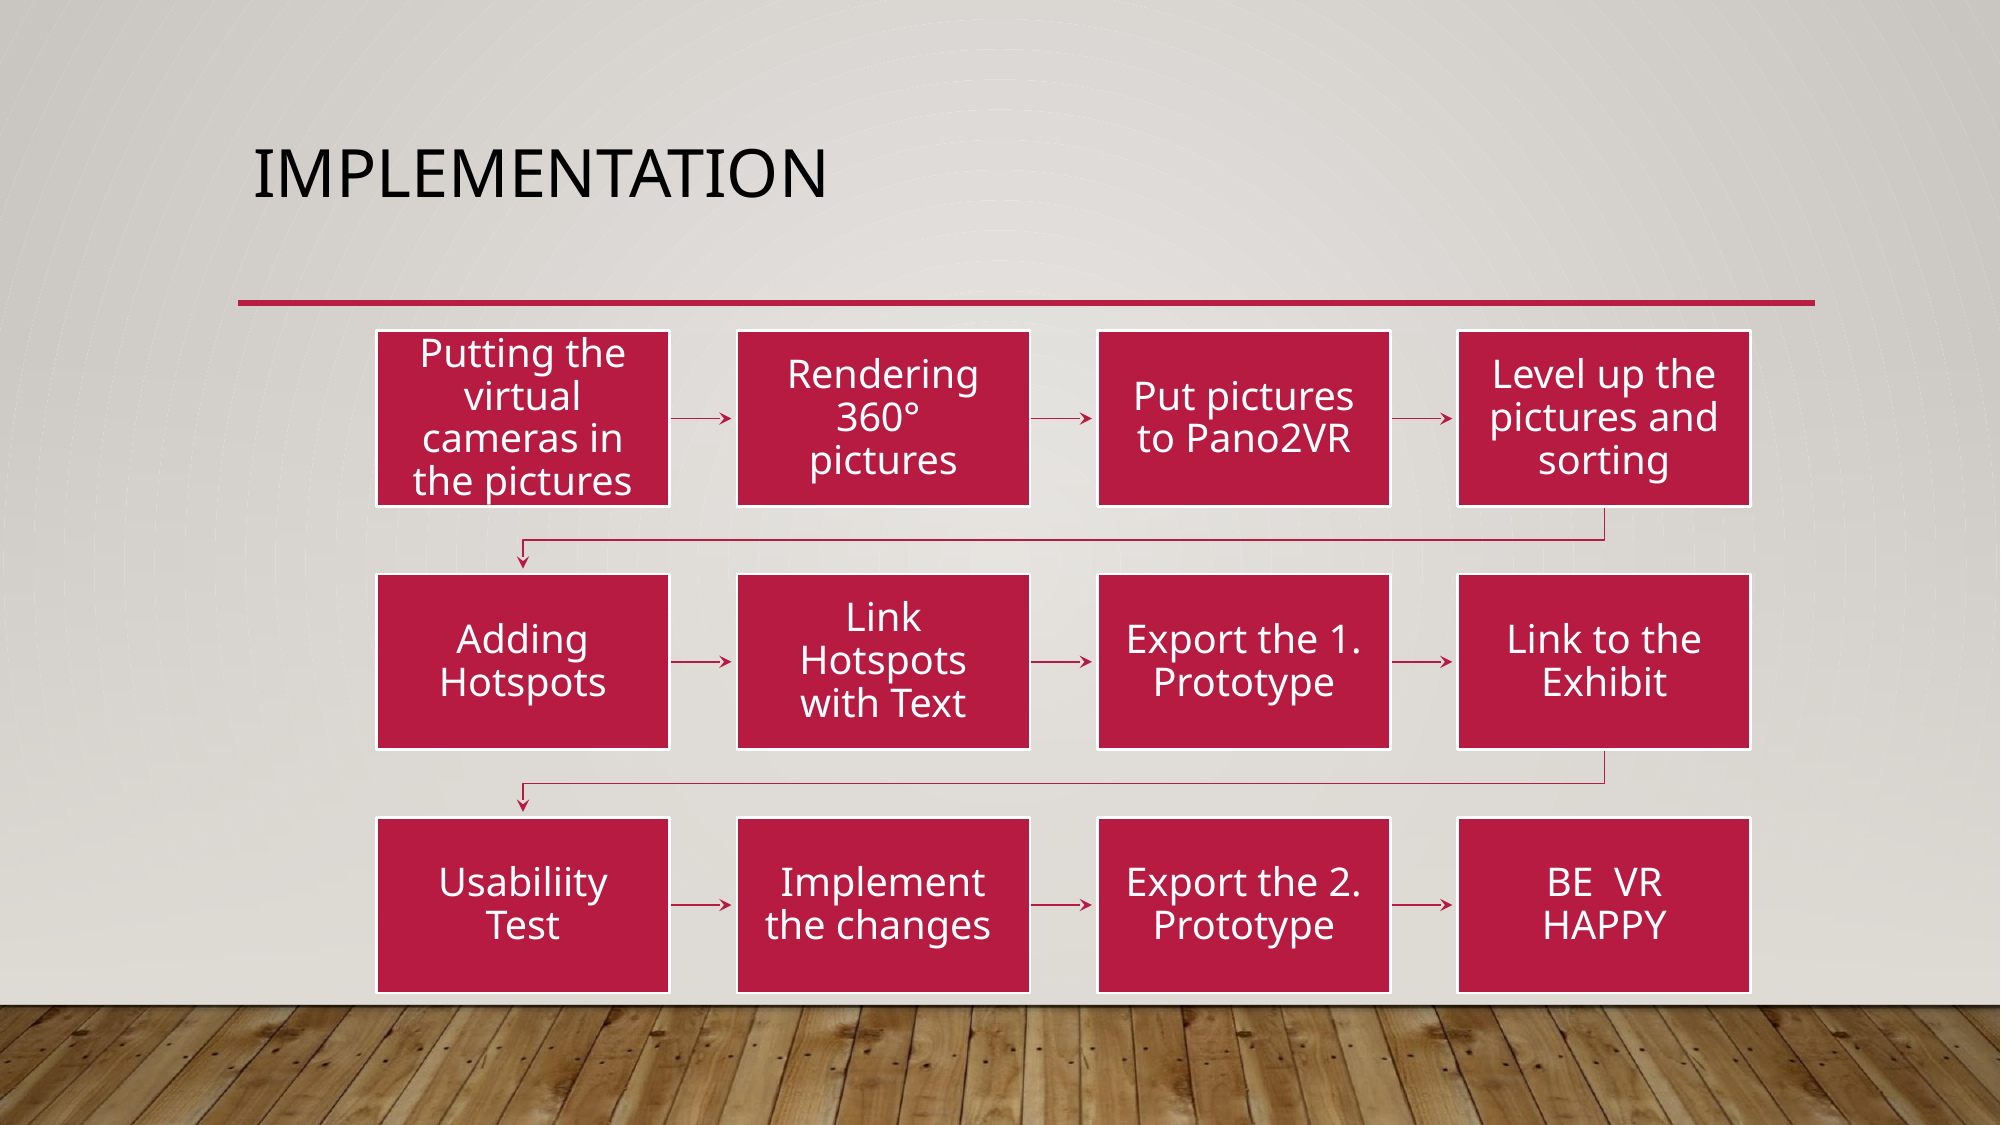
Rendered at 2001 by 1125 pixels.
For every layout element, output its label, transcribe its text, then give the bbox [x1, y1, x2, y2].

title IMPLEMENTATION [238, 131, 1814, 305]
picture [0, 1005, 2000, 1125]
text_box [376, 330, 1752, 994]
